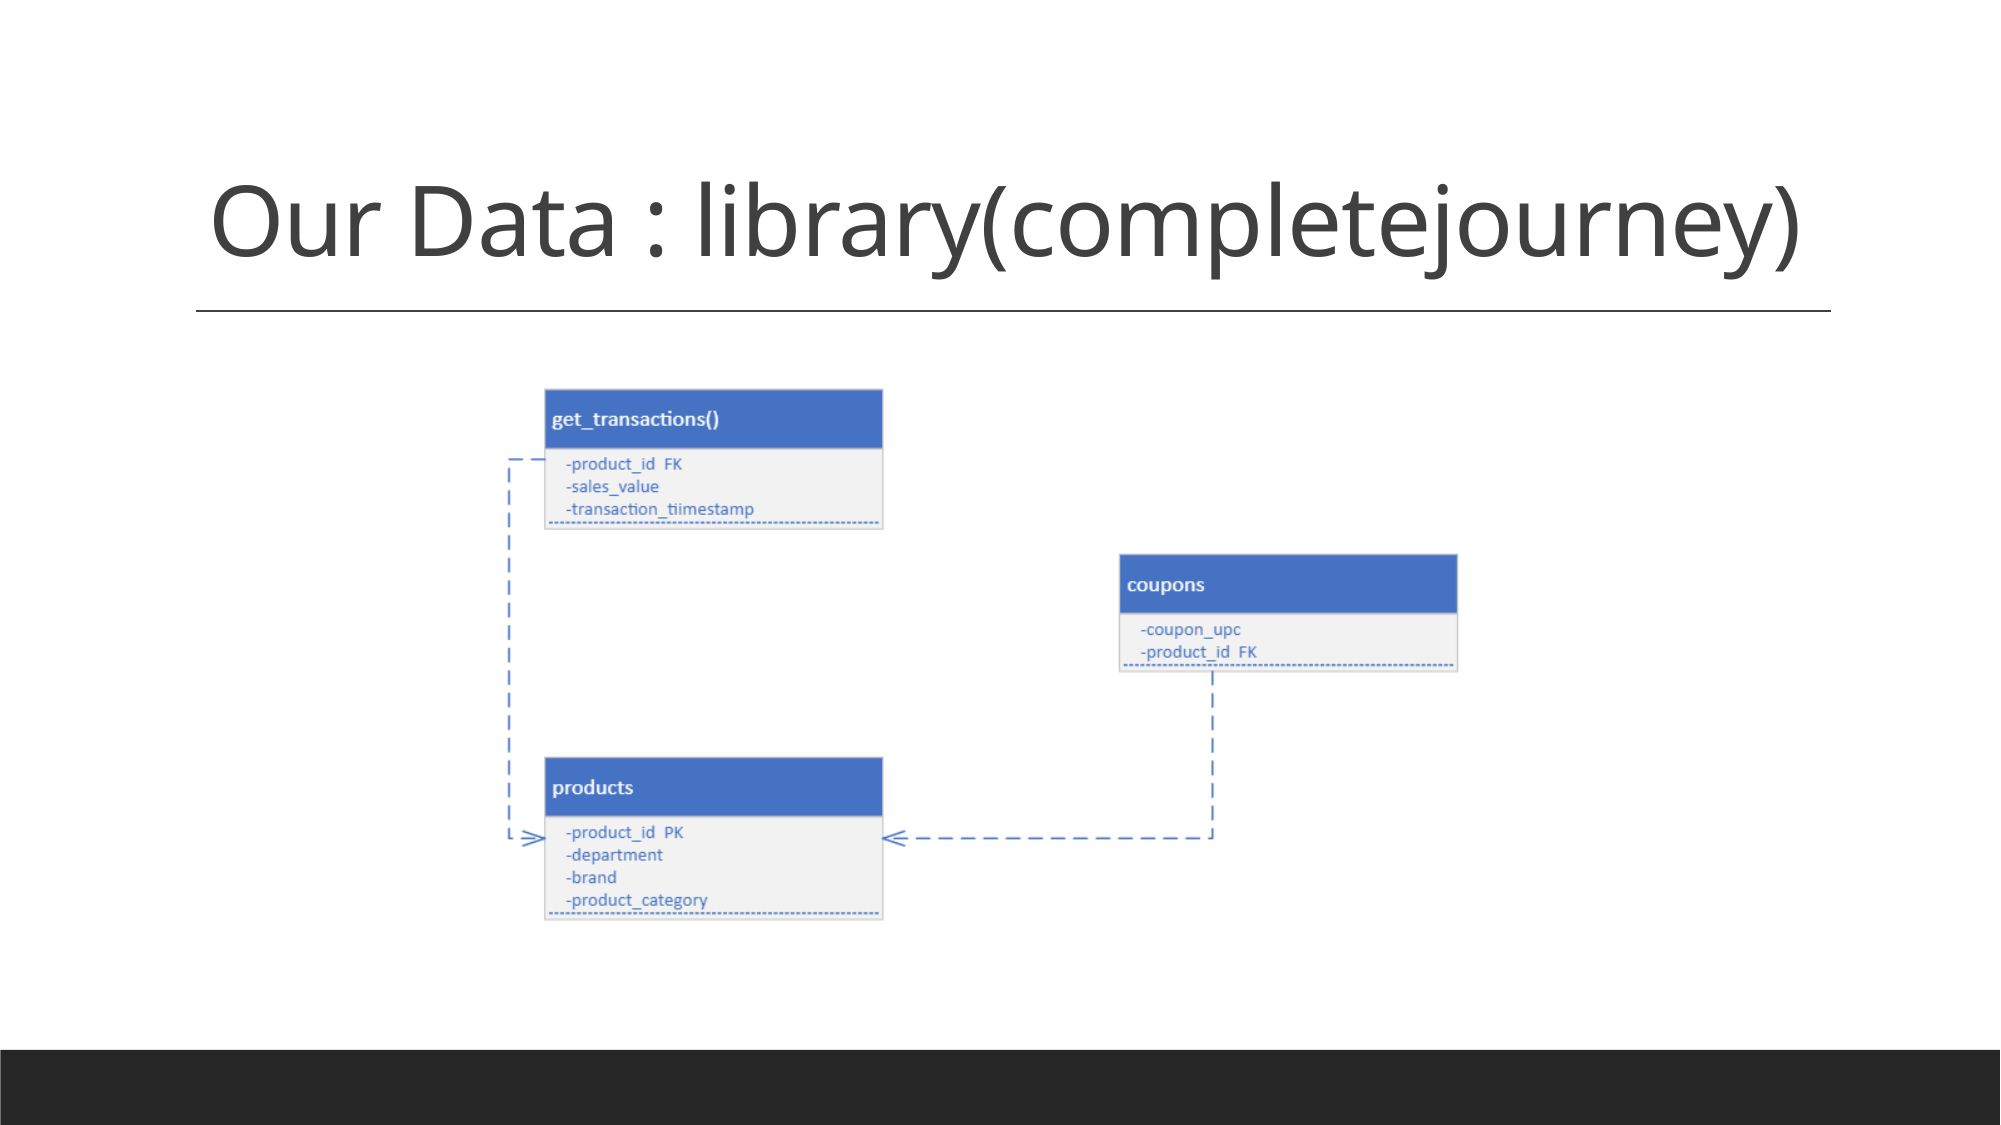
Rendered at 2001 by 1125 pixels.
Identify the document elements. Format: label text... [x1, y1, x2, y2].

title Our Data : library(completejourney) [180, 47, 1830, 285]
picture [419, 352, 1531, 957]
